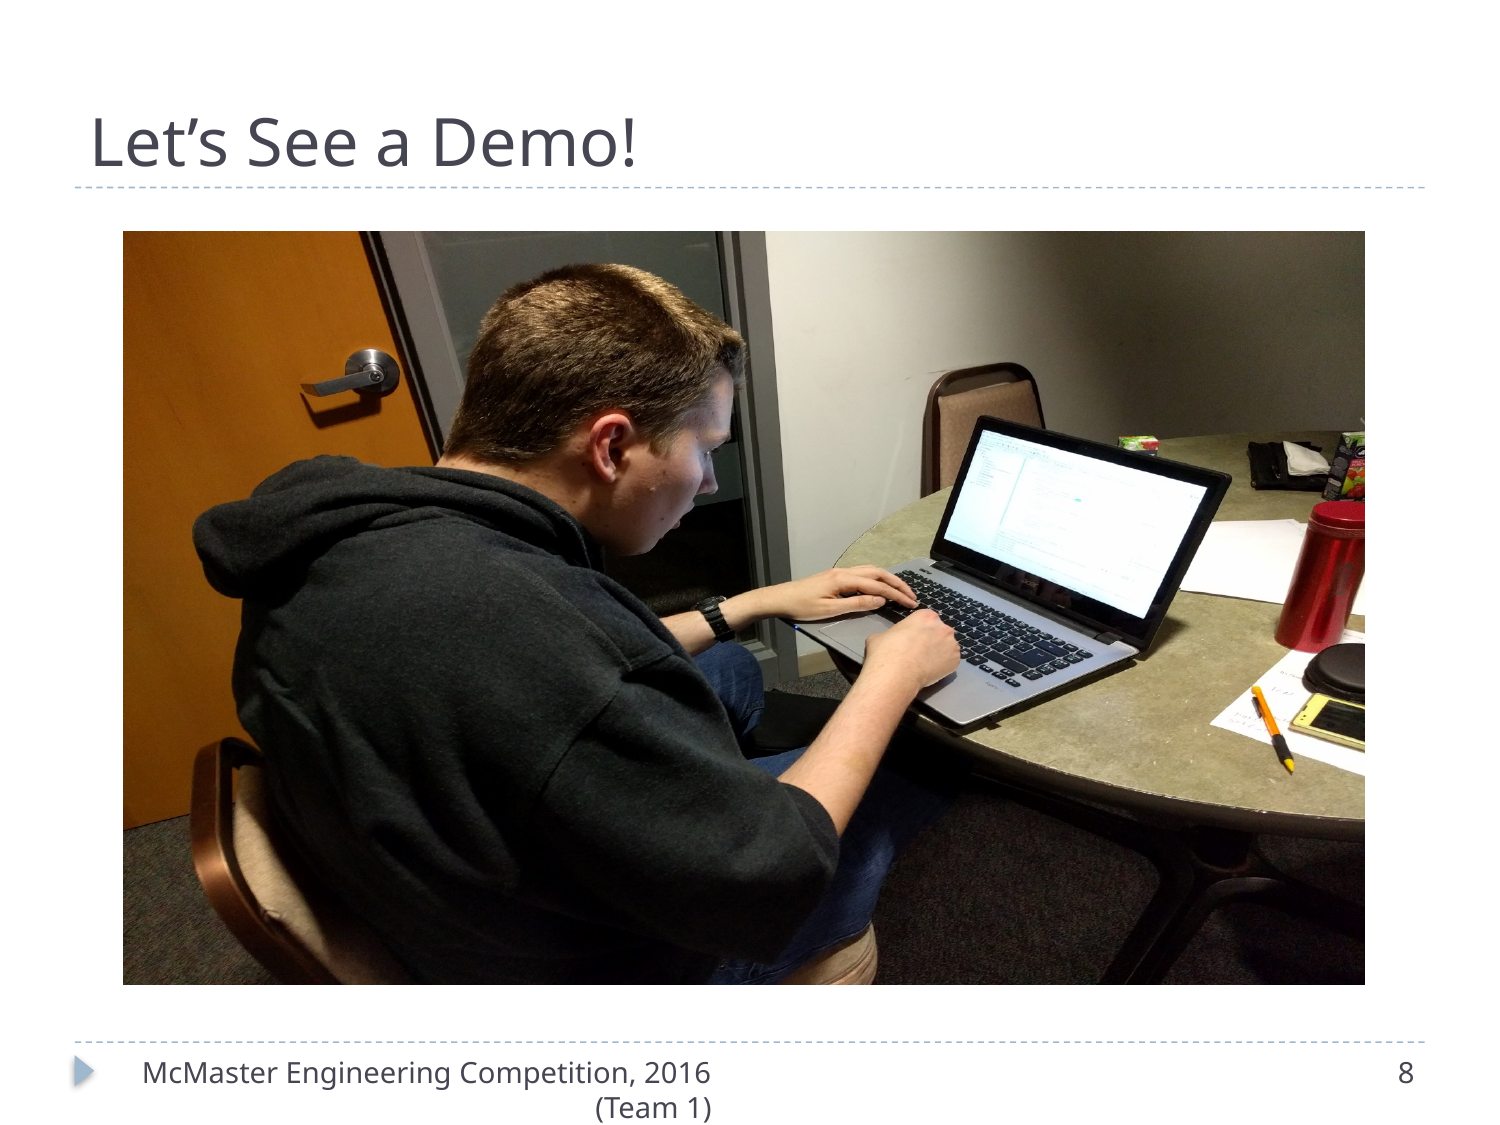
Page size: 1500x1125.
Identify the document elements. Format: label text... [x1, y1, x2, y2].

footer McMaster Engineering Competition, 2016 (Team 1) [71, 1046, 727, 1107]
slide_number 8 [1104, 1046, 1430, 1107]
title Let’s See a Demo! [75, 24, 1425, 188]
picture [123, 231, 1365, 985]
